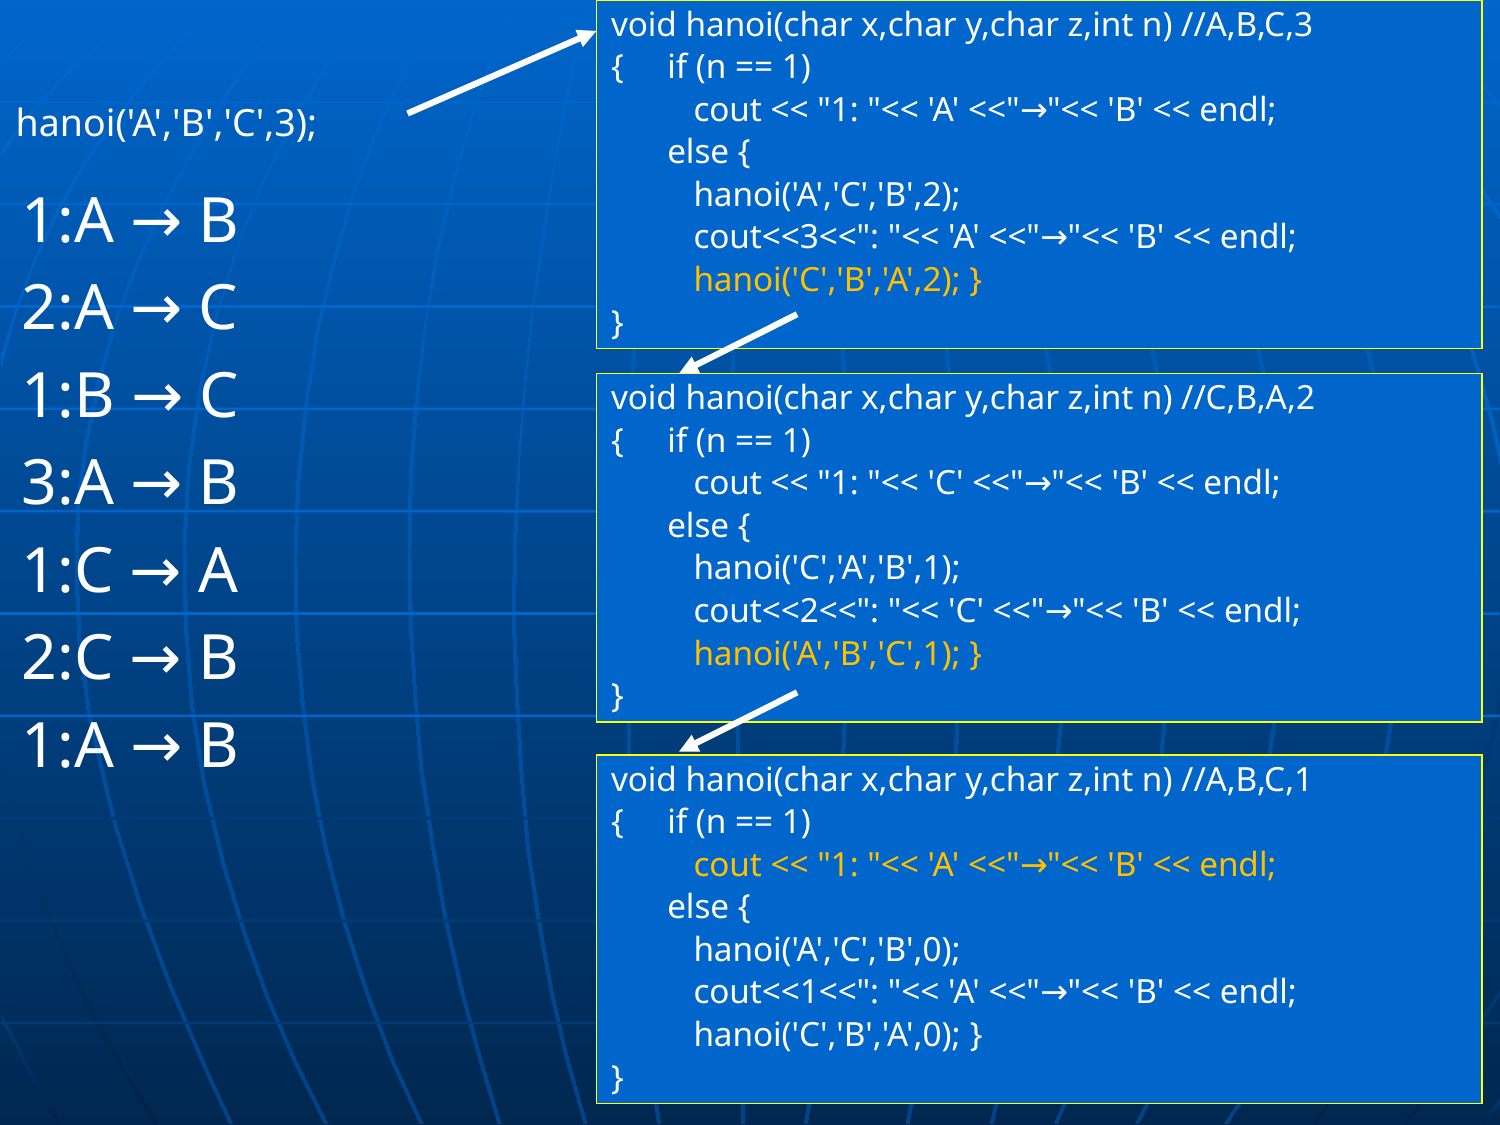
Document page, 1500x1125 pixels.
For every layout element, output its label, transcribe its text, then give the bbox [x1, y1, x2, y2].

text_box 1:A → B 2:A → C 1:B → C 3:A → B 1:C → A 2:C → B 1:A → B [6, 172, 367, 788]
text_box void hanoi(char x,char y,char z,int n) //C,B,A,2 { if (n == 1) cout << "1: "<< 'C' <<"→"<< 'B' << endl; else { hanoi('C','A','B',1); cout<<2<<": "<< 'C' <<"→"<< 'B' << endl; hanoi('A','B','C',1); } } [596, 373, 1483, 723]
text_box hanoi('A','B','C',3); [0, 91, 445, 152]
text_box [679, 692, 798, 752]
text_box void hanoi(char x,char y,char z,int n) //A,B,C,3 { if (n == 1) cout << "1: "<< 'A' <<"→"<< 'B' << endl; else { hanoi('A','C','B',2); cout<<3<<": "<< 'A' <<"→"<< 'B' << endl; hanoi('C','B','A',2); } } [596, 0, 1483, 349]
text_box [679, 314, 798, 374]
text_box void hanoi(char x,char y,char z,int n) //A,B,C,1 { if (n == 1) cout << "1: "<< 'A' <<"→"<< 'B' << endl; else { hanoi('A','C','B',0); cout<<1<<": "<< 'A' <<"→"<< 'B' << endl; hanoi('C','B','A',0); } } [596, 754, 1483, 1104]
text_box [407, 30, 597, 114]
